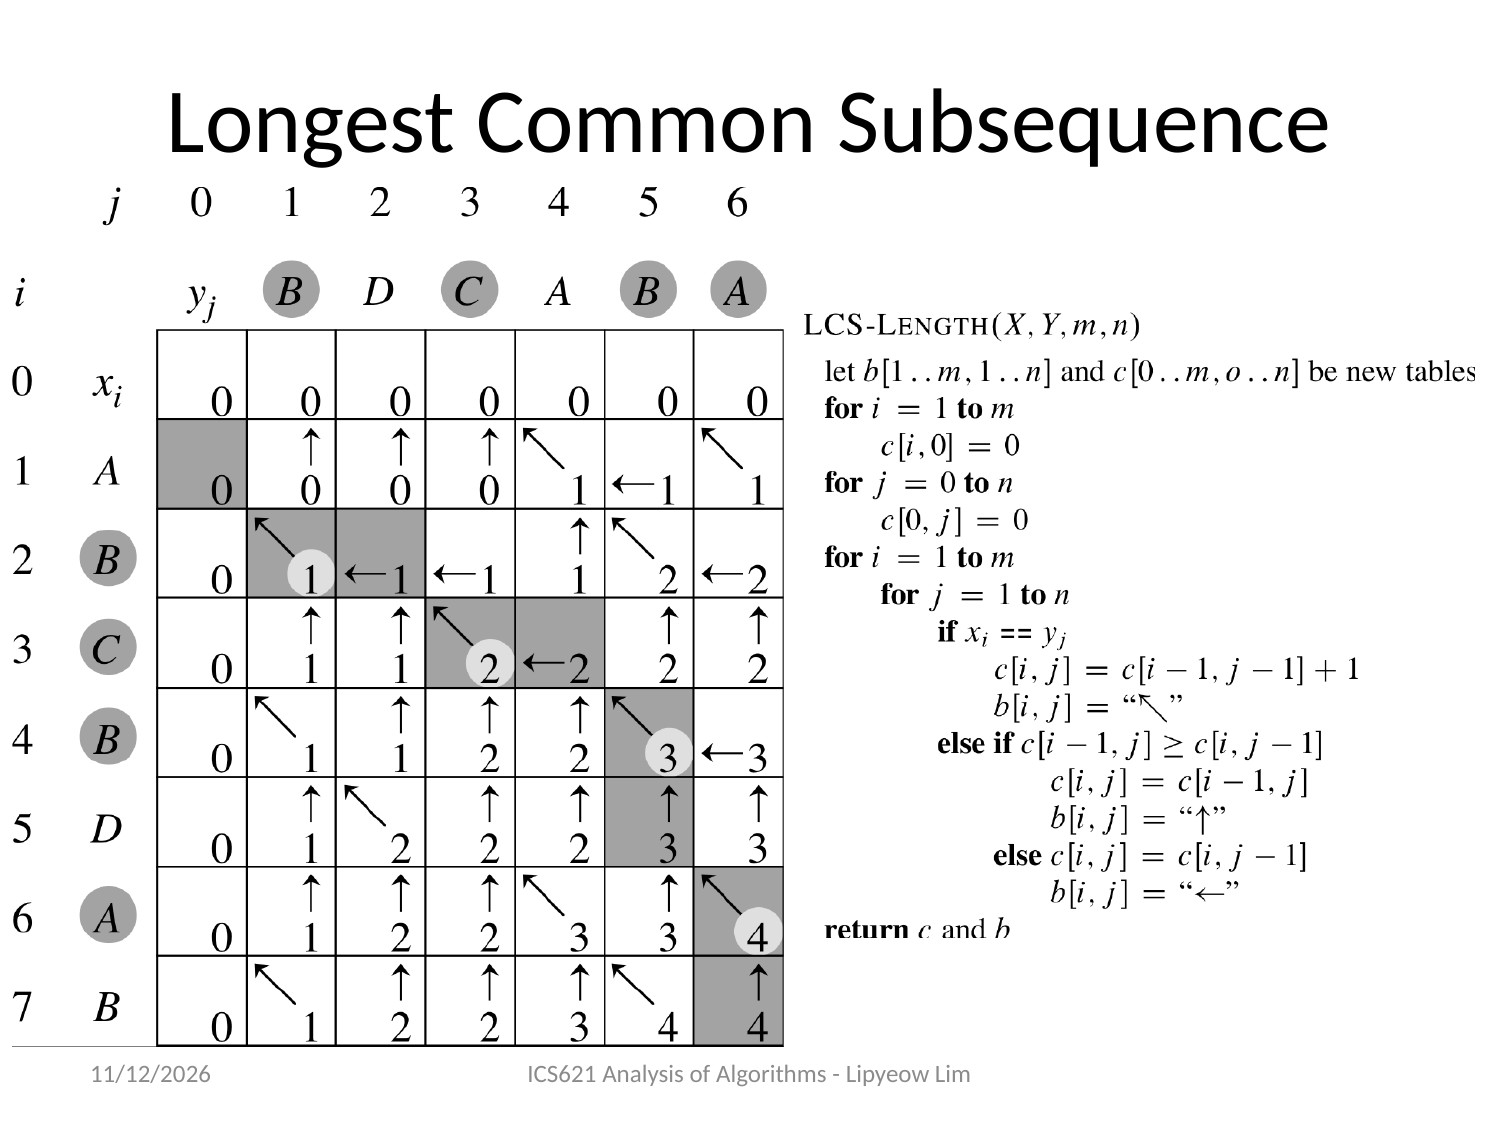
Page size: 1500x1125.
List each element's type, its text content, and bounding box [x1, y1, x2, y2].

title Longest Common Subsequence [75, 45, 1425, 188]
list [12, 187, 784, 1047]
picture [804, 312, 1476, 938]
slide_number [75, 1055, 425, 1103]
footer ICS621 Analysis of Algorithms - Lipyeow Lim [512, 1042, 988, 1103]
